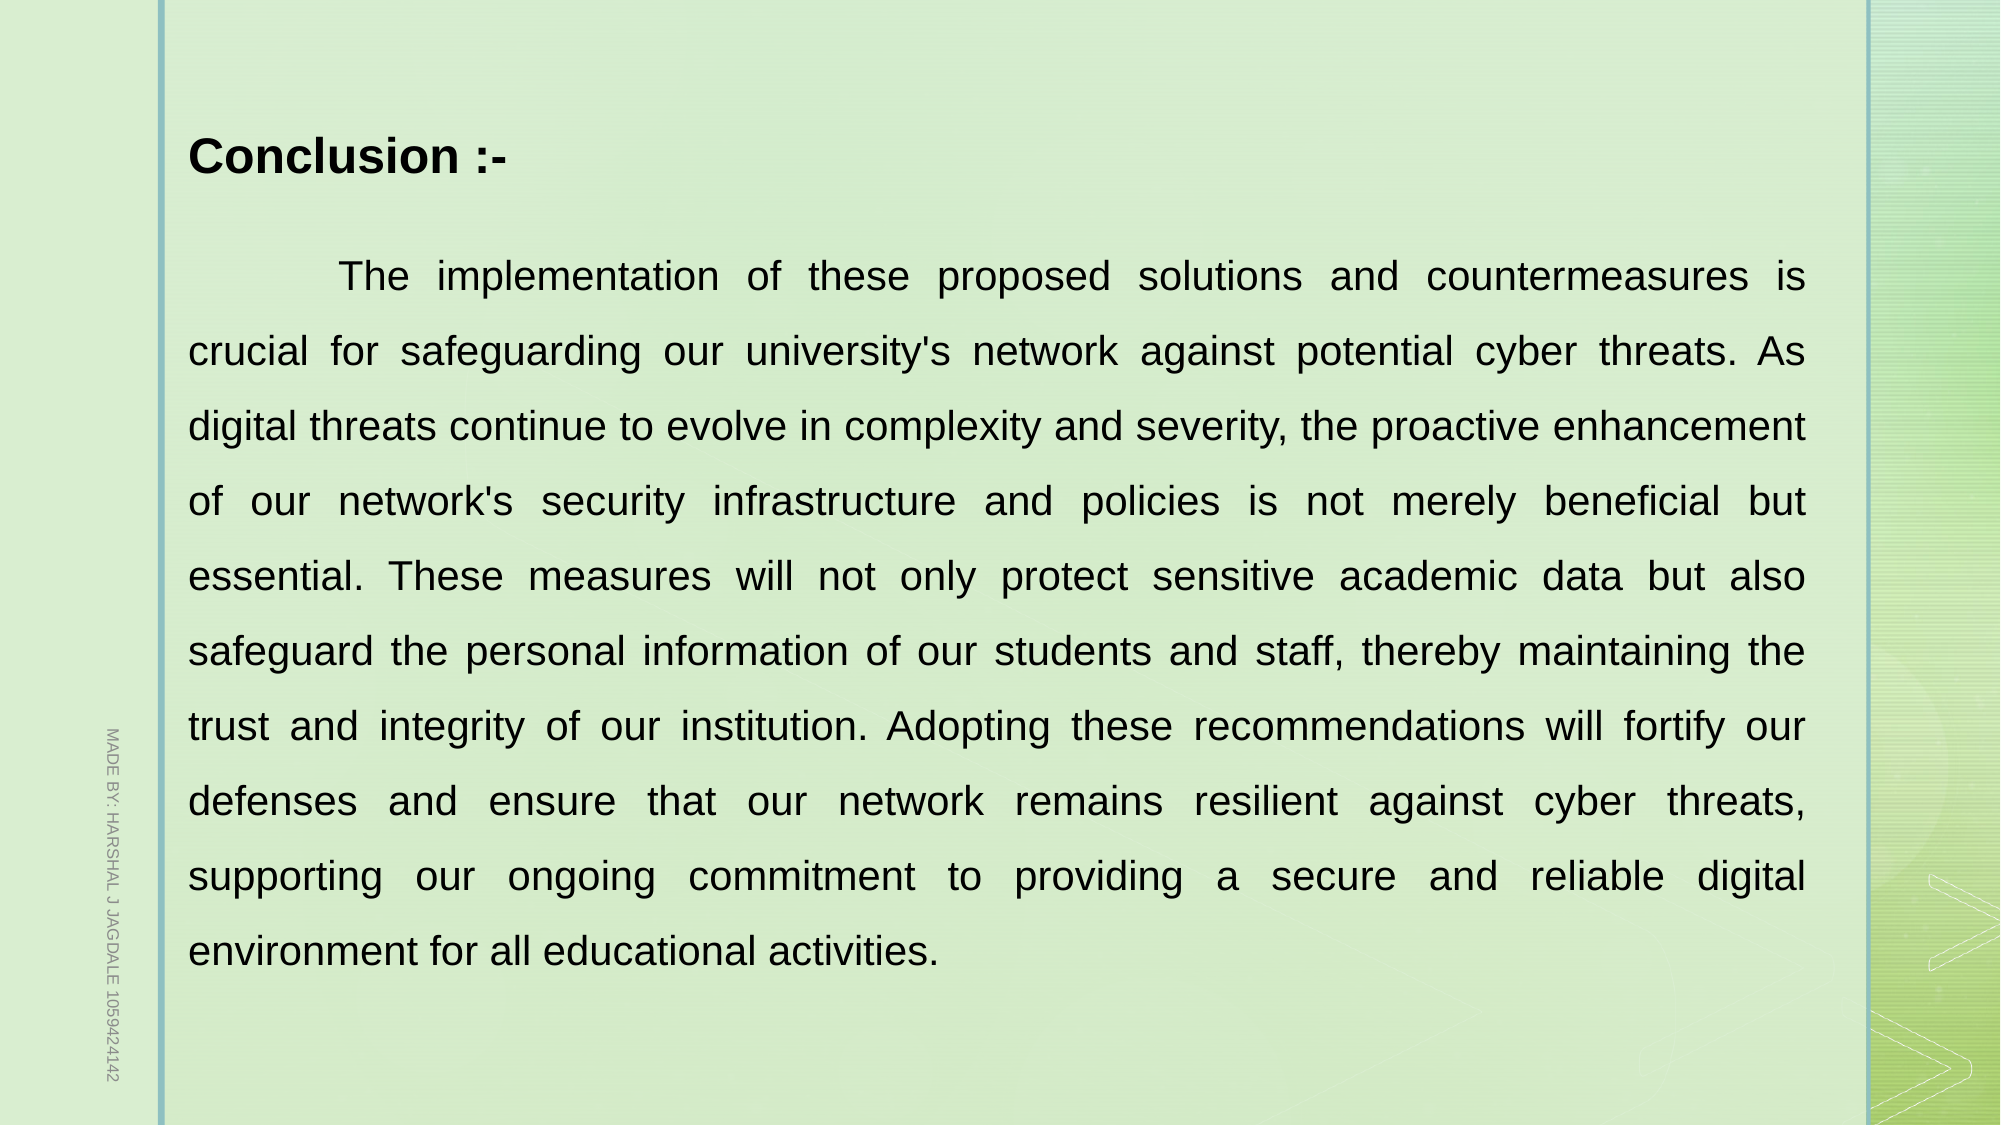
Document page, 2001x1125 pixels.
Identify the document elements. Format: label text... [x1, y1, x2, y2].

picture [1871, 0, 2001, 1125]
text_box Conclusion :- [173, 116, 1174, 192]
footer MADE BY: HARSHAL J JAGDALE 1059424142 [101, 132, 131, 1098]
text_box The implementation of these proposed solutions and countermeasures is crucial for safeguarding our university's network against potential cyber threats. As digital threats continue to evolve in complexity and severity, the proactive enhancement of our network's security infrastructure and policies is not merely beneficial but essential. These measures will not only protect sensitive academic data but also safeguard the personal information of our students and staff, thereby maintaining the trust and integrity of our institution. Adopting these recommendations will fortify our defenses and ensure that our network remains resilient against cyber threats, supporting our ongoing commitment to providing a secure and reliable digital environment for all educational activities. [173, 141, 1822, 981]
